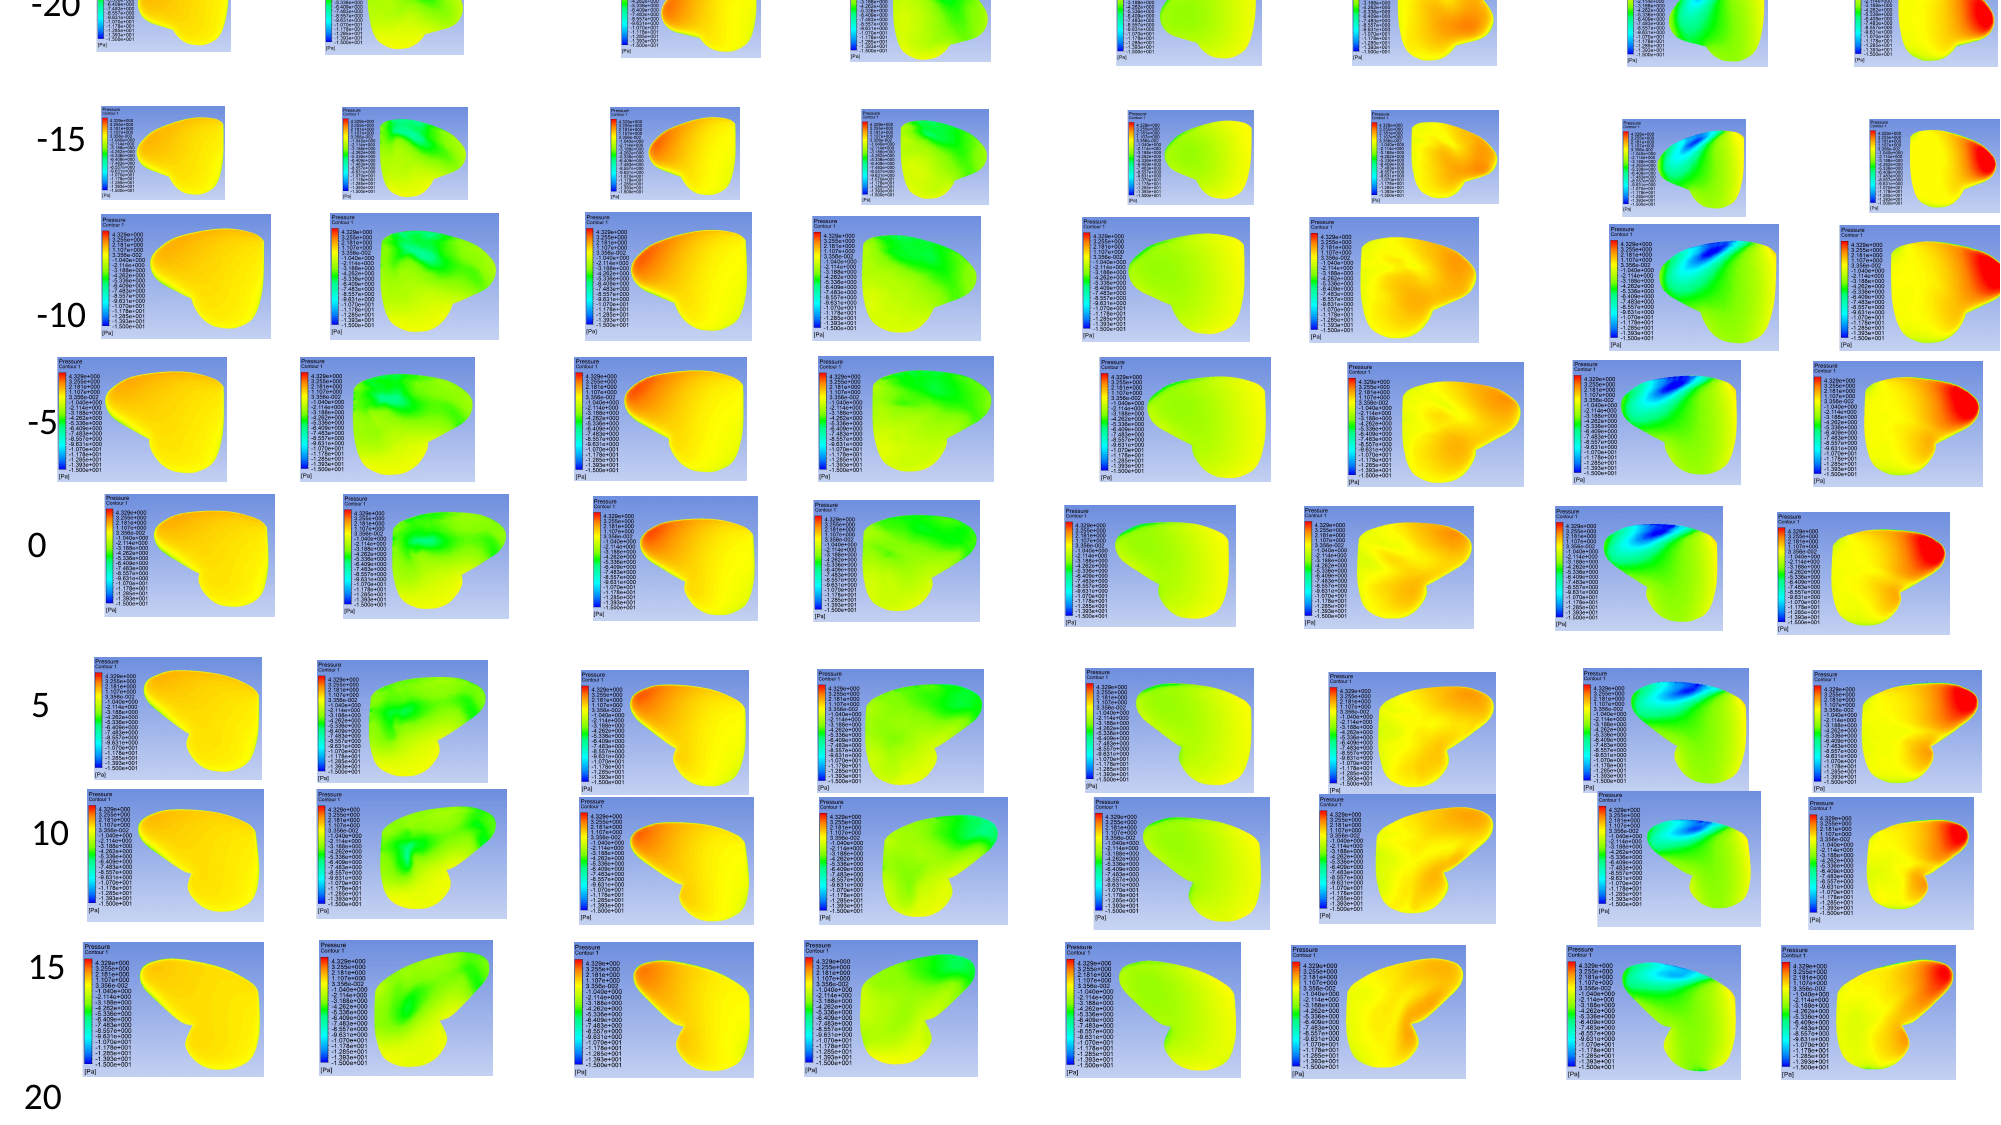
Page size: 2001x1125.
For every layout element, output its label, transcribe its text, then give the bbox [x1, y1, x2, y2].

picture [581, 670, 749, 795]
text_box -10 [21, 282, 102, 342]
picture [1082, 217, 1250, 343]
picture [57, 357, 227, 482]
picture [1572, 360, 1741, 485]
picture [1085, 668, 1254, 793]
picture [317, 660, 489, 784]
picture [1065, 942, 1241, 1078]
picture [1099, 357, 1271, 482]
picture [861, 109, 990, 205]
picture [1093, 797, 1270, 930]
picture [593, 496, 758, 621]
picture [804, 940, 978, 1077]
picture [94, 657, 262, 780]
picture [574, 942, 754, 1078]
picture [343, 494, 509, 619]
picture [579, 797, 754, 926]
picture [817, 669, 984, 793]
picture [610, 107, 740, 200]
picture [1064, 505, 1236, 627]
picture [1347, 362, 1525, 487]
picture [812, 216, 981, 341]
picture [1777, 512, 1950, 635]
picture [300, 357, 475, 482]
picture [1116, 0, 1262, 66]
picture [1319, 672, 1496, 924]
picture [101, 214, 271, 340]
picture [1554, 506, 1723, 631]
picture [1781, 945, 1956, 1080]
picture [342, 107, 468, 200]
text_box 20 [9, 1064, 77, 1125]
picture [101, 106, 225, 200]
picture [316, 789, 507, 919]
picture [1304, 506, 1474, 629]
picture [87, 789, 264, 922]
picture [1627, 0, 1768, 67]
text_box -15 [21, 106, 101, 166]
picture [819, 797, 1008, 926]
picture [1609, 224, 1779, 351]
text_box 15 [12, 934, 81, 995]
picture [585, 212, 752, 341]
picture [1582, 668, 1761, 927]
text_box 10 [16, 800, 85, 860]
picture [325, 0, 464, 55]
picture [1812, 670, 1982, 793]
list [96, 0, 231, 52]
picture [813, 500, 980, 622]
picture [1127, 110, 1254, 205]
picture [1839, 225, 2000, 351]
picture [818, 356, 994, 482]
picture [574, 357, 747, 481]
picture [1309, 217, 1480, 343]
picture [1813, 361, 1983, 487]
picture [850, 0, 991, 62]
picture [1808, 797, 1974, 930]
picture [330, 213, 499, 340]
text_box 5 [16, 672, 66, 733]
picture [1352, 0, 1497, 66]
picture [1869, 119, 2000, 213]
picture [82, 942, 264, 1077]
picture [1371, 110, 1499, 204]
picture [1291, 945, 1466, 1079]
picture [319, 940, 493, 1076]
picture [621, 0, 761, 58]
text_box 0 [12, 512, 62, 572]
text_box -5 [12, 389, 57, 450]
picture [1622, 119, 1746, 217]
picture [104, 494, 275, 617]
text_box -20 [16, 0, 96, 32]
picture [1566, 945, 1741, 1080]
picture [1854, 0, 1998, 67]
